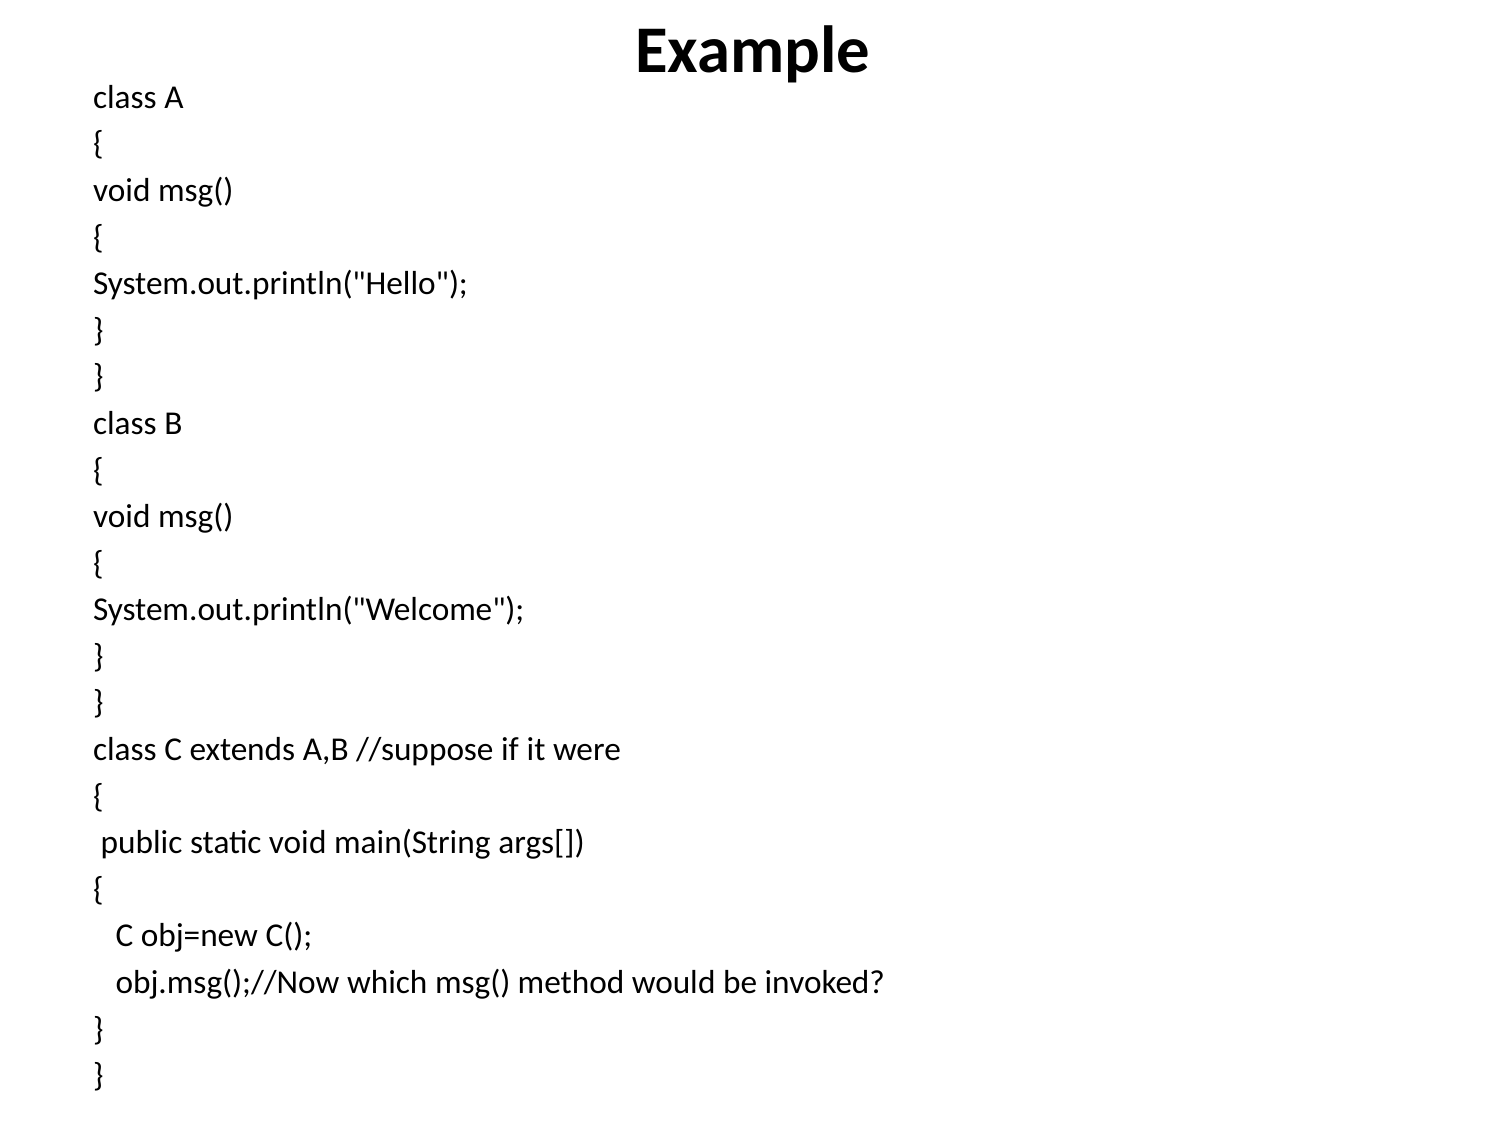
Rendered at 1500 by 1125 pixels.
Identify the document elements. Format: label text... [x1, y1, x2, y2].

title Example [78, 24, 1429, 67]
list class A { void msg() { System.out.println("Hello"); } } class B { void msg() { System.out.println("Welcome"); } } class C extends A,B //suppose if it were { public static void main(String args[]) { C obj=new C(); obj.msg();//Now which msg() method would be invoked? } } [78, 67, 1429, 1055]
